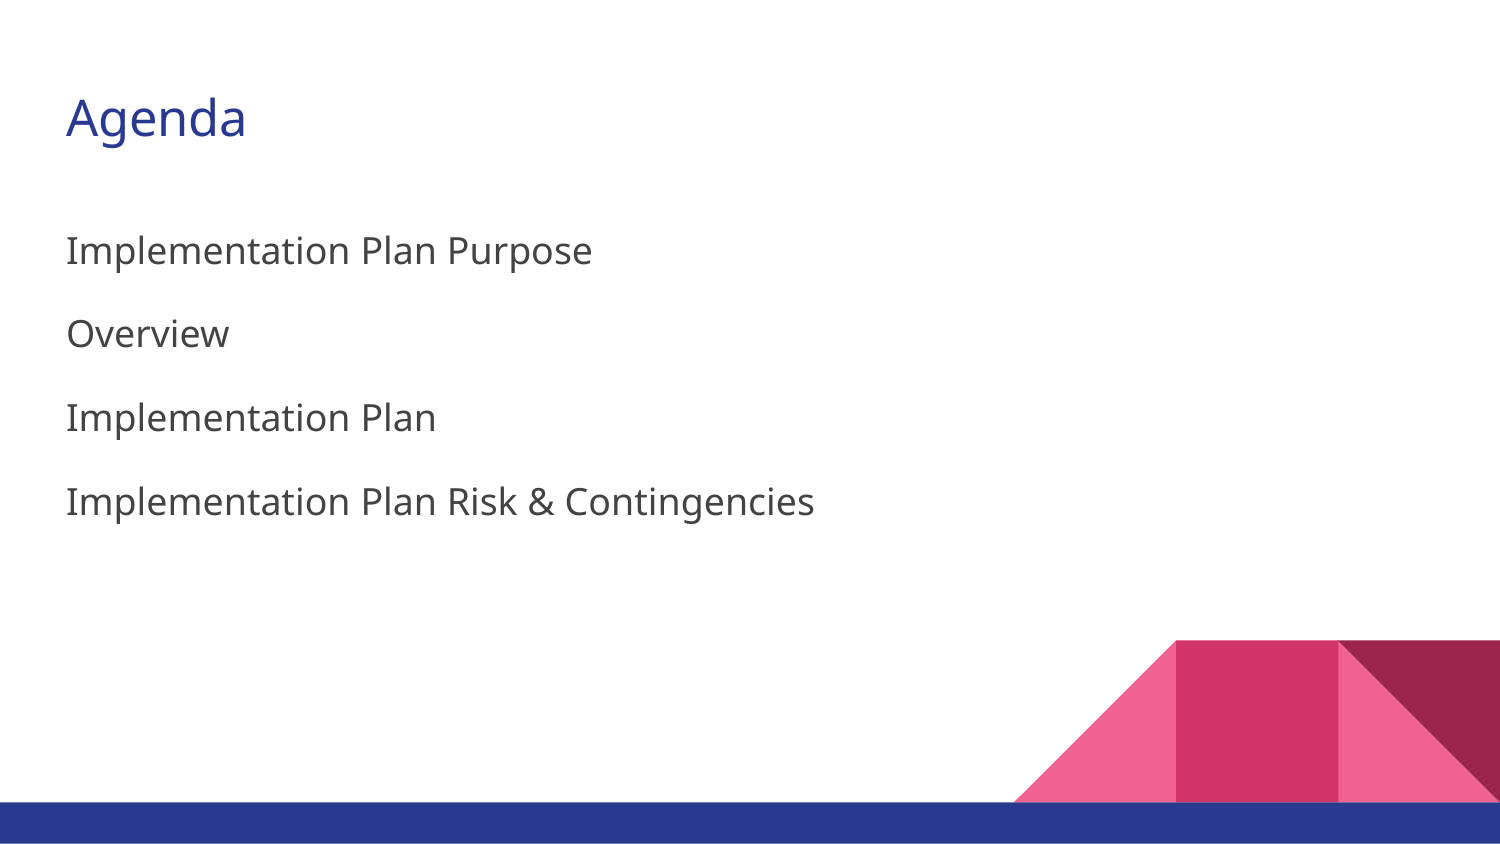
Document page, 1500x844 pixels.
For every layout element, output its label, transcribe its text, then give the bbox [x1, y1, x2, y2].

list Implementation Plan Purpose Overview Implementation Plan Implementation Plan Risk & Contingencies [51, 201, 1449, 750]
title Agenda [51, 67, 1449, 167]
